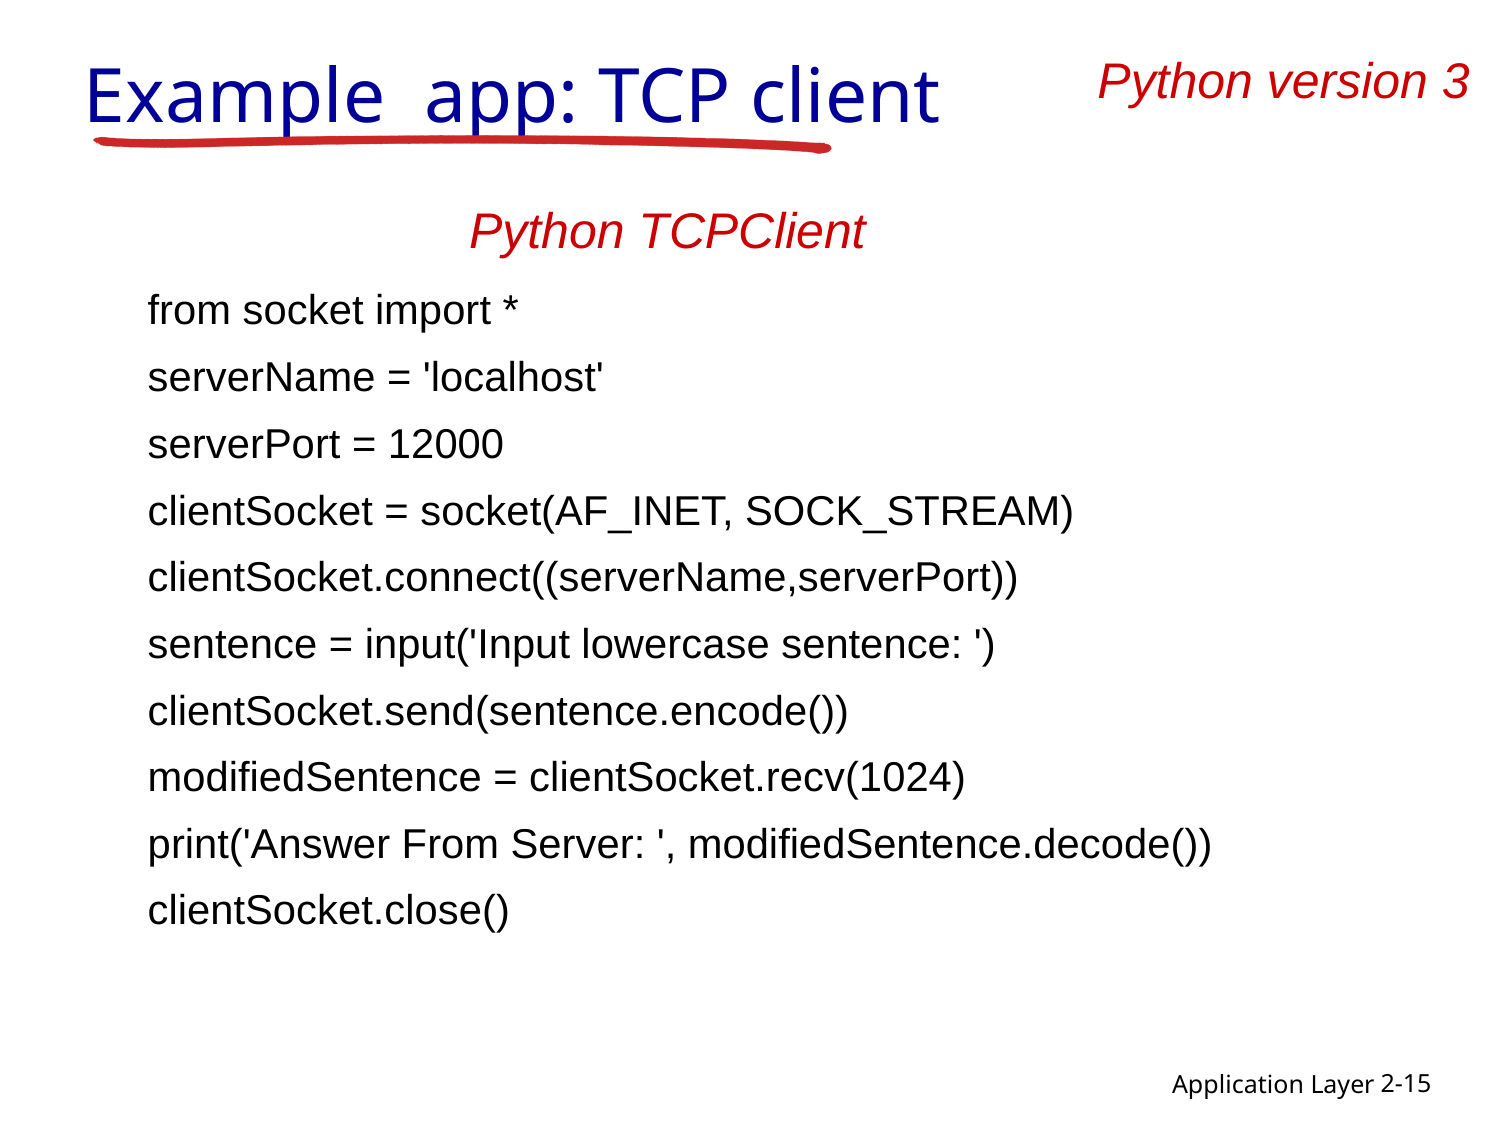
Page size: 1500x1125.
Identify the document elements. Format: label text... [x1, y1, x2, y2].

footer Application Layer [914, 1060, 1391, 1109]
picture [90, 130, 841, 160]
text_box Example app: TCP client [69, 14, 1345, 171]
text_box Python version 3 [1082, 41, 1485, 116]
text_box from socket import * serverName = 'localhost' serverPort = 12000 clientSocket = socket(AF_INET, SOCK_STREAM) clientSocket.connect((serverName,serverPort)) sentence = input('Input lowercase sentence: ') clientSocket.send(sentence.encode()) modifiedSentence = clientSocket.recv(1024) print('Answer From Server: ', modifiedSentence.decode()) clientSocket.close() [132, 267, 1228, 941]
text_box Python TCPClient [454, 191, 881, 267]
slide_number 2- [1365, 1059, 1477, 1106]
